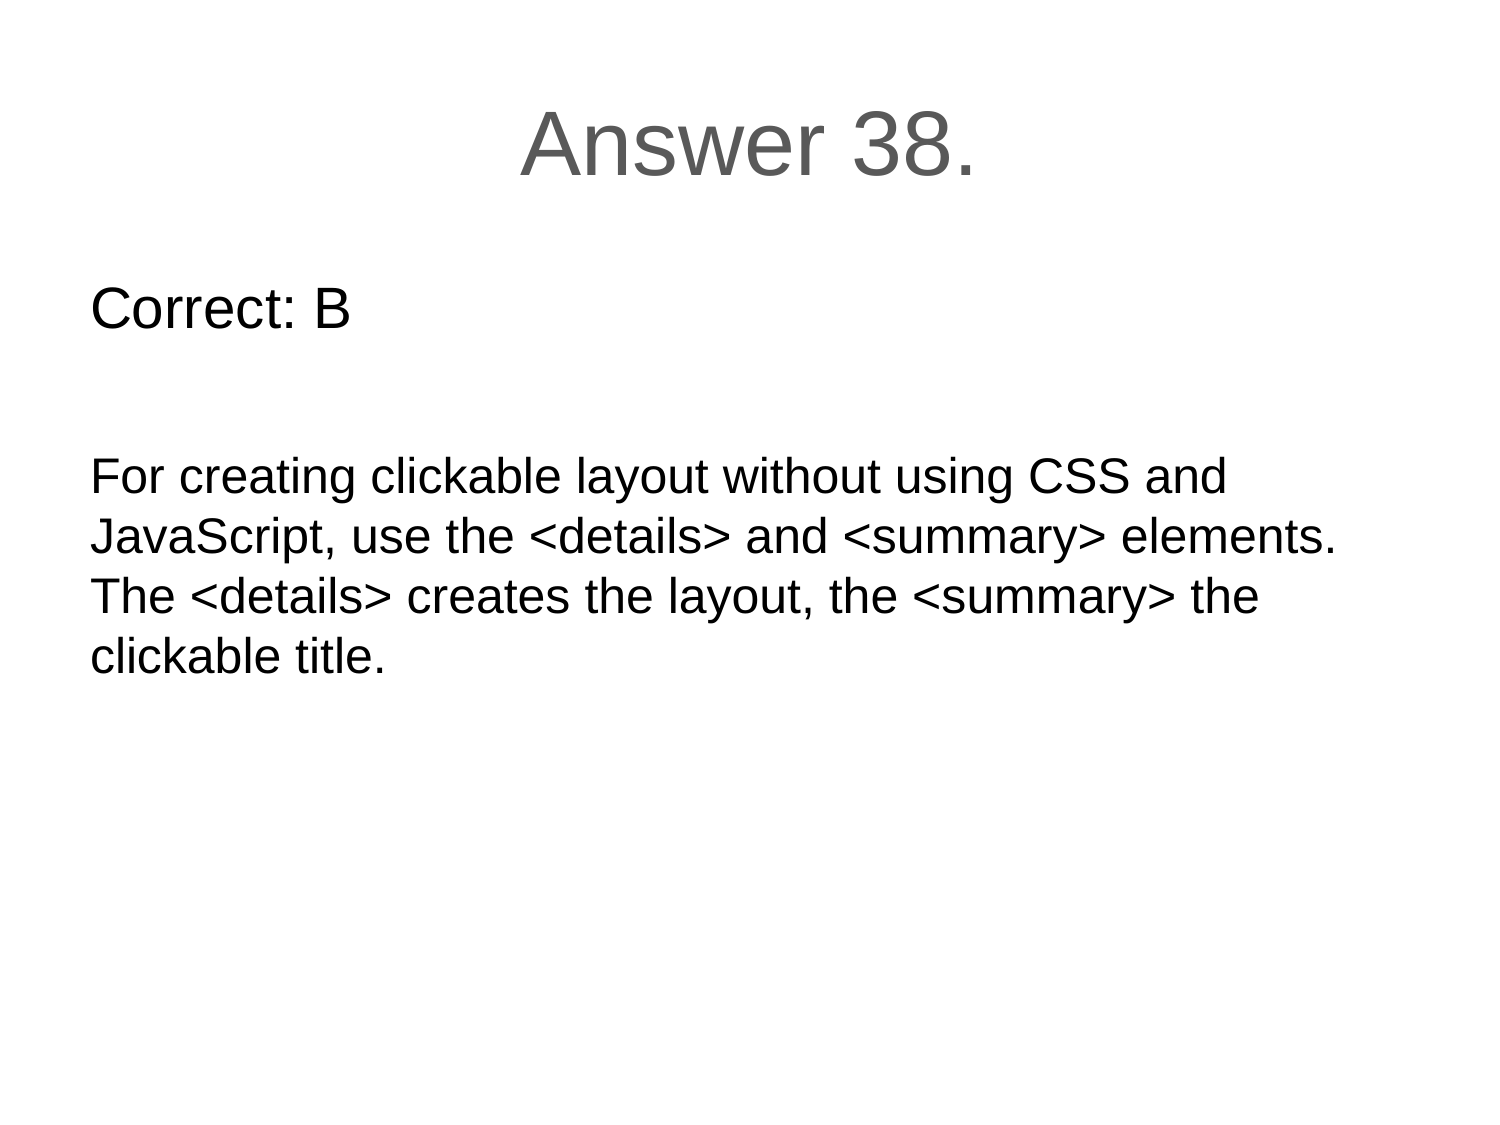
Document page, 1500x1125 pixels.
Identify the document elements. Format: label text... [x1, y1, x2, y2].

title Answer 38. [75, 45, 1425, 233]
list Correct: B For creating clickable layout without using CSS and JavaScript, use the <details> and <summary> elements. The <details> creates the layout, the <summary> the clickable title. [75, 262, 1425, 1005]
